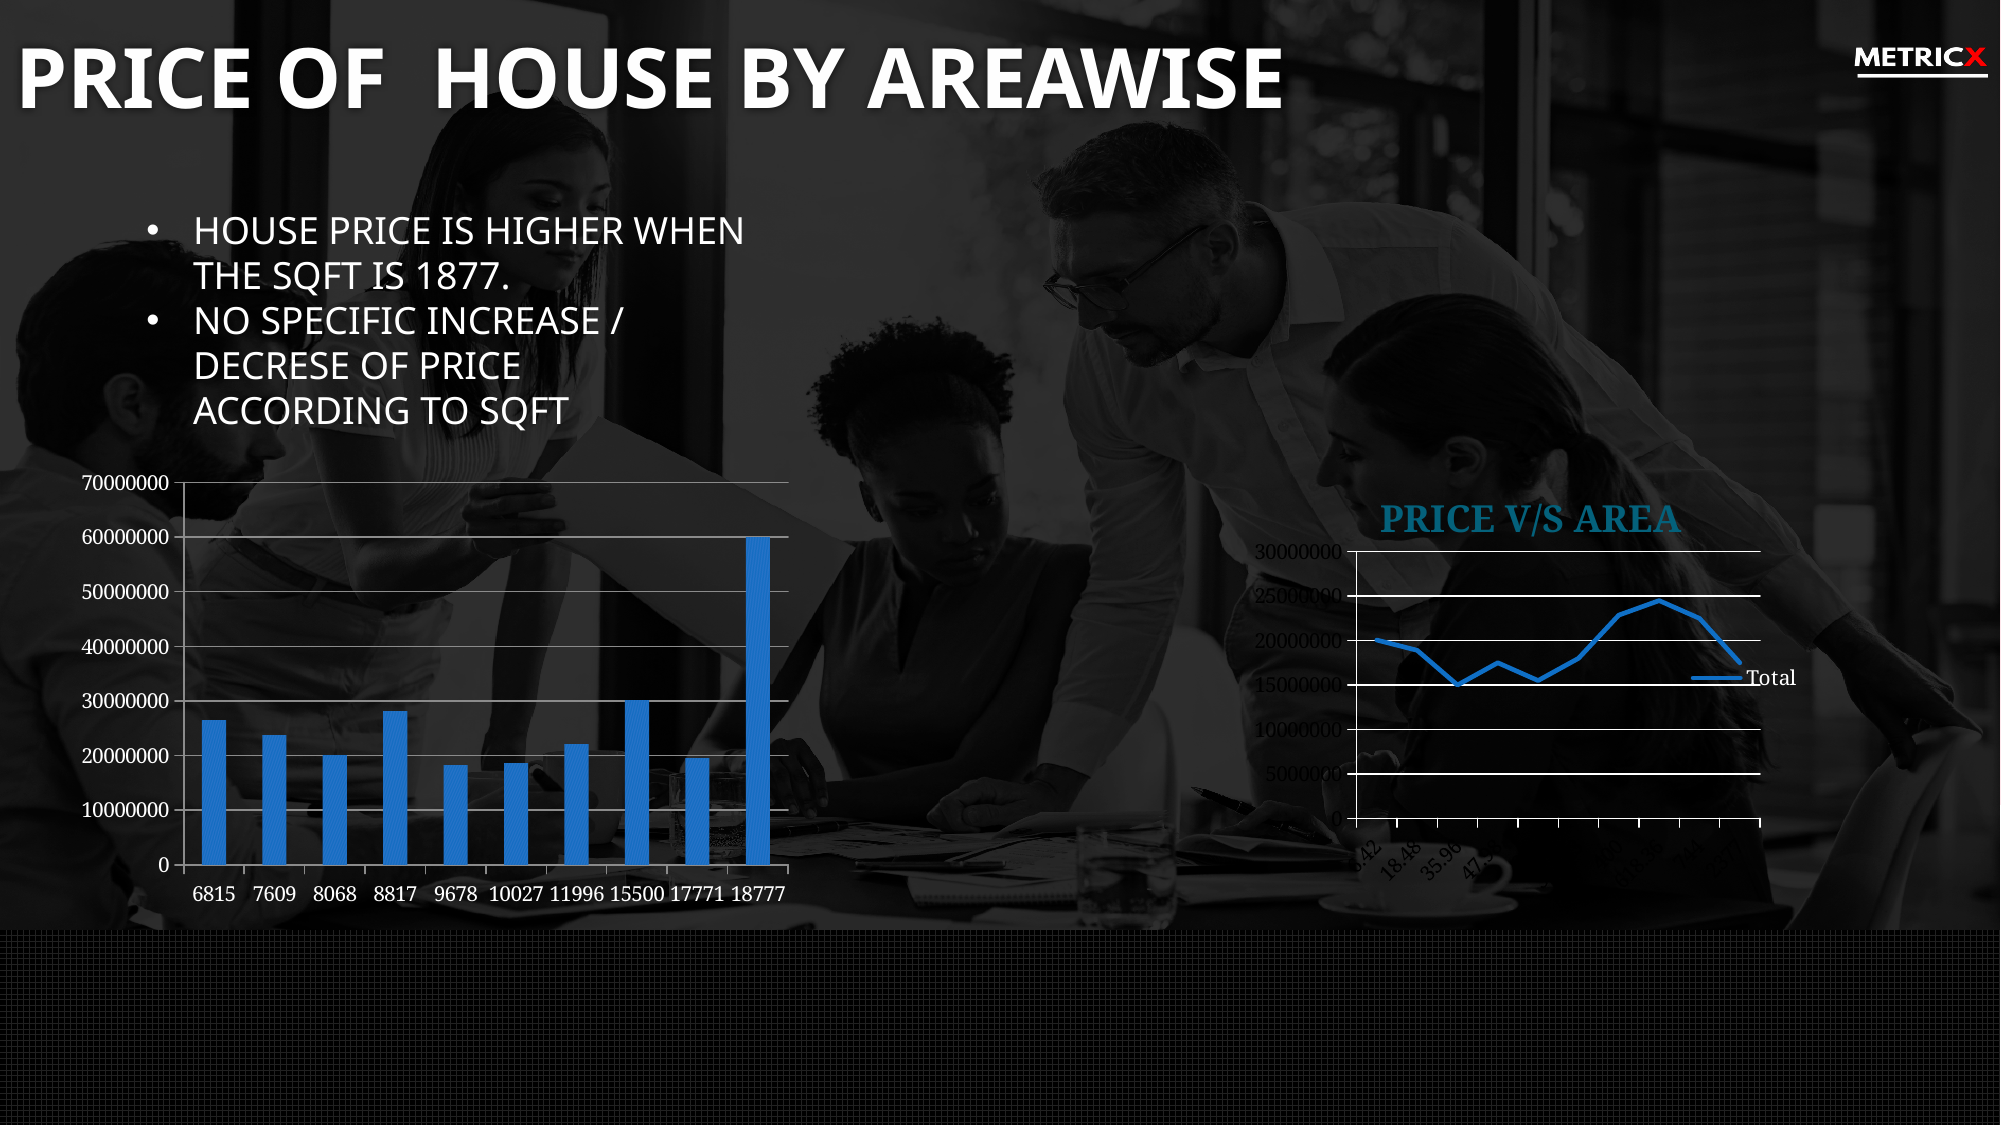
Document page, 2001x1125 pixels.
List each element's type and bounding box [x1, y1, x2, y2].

chart [1245, 464, 1816, 895]
picture [0, 0, 2000, 930]
chart [54, 468, 806, 917]
